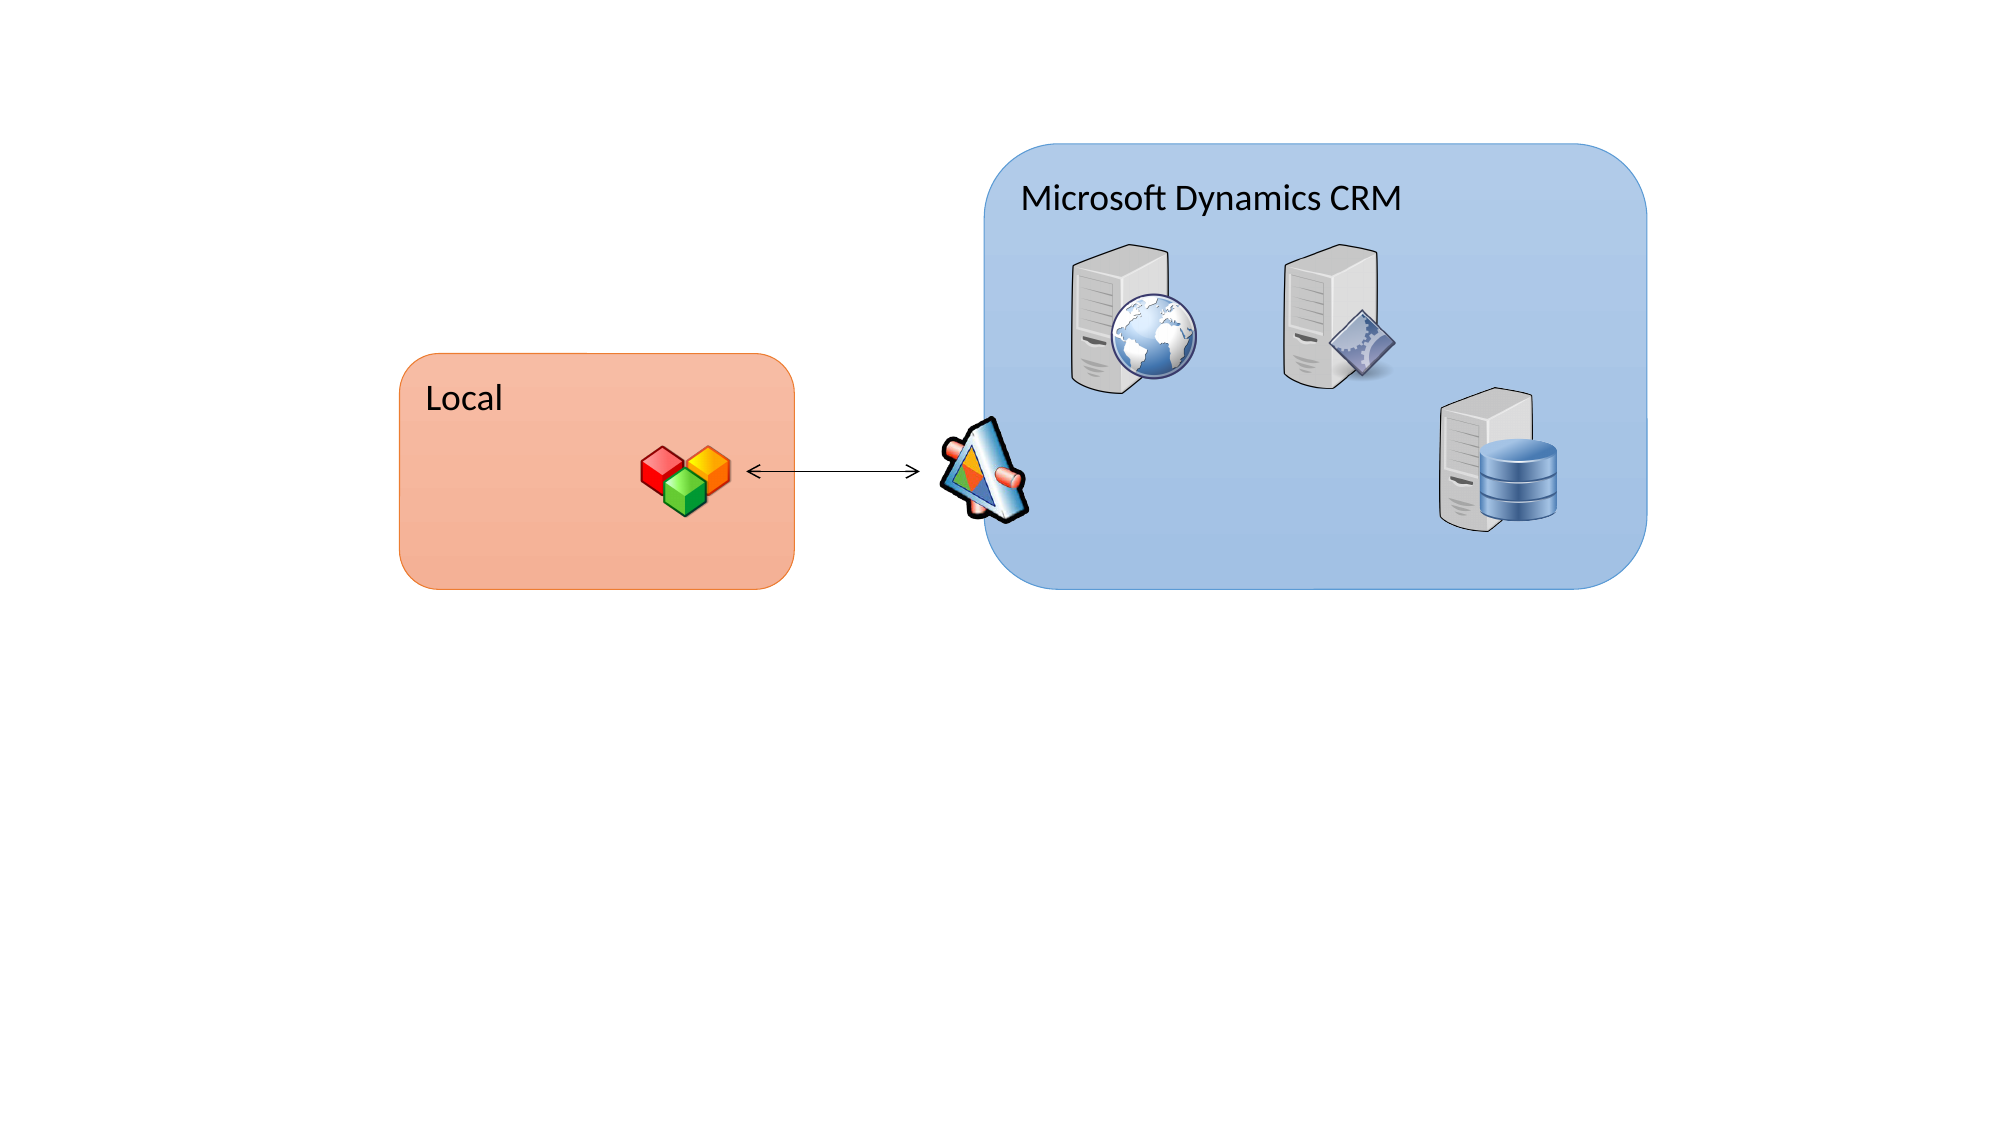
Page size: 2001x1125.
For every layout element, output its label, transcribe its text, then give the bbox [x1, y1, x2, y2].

picture [1071, 244, 1197, 394]
text_box Microsoft Dynamics CRM [983, 143, 1648, 590]
picture [1283, 244, 1396, 389]
picture [636, 431, 736, 532]
text_box Local [398, 352, 795, 590]
picture [934, 413, 1035, 529]
picture [1439, 387, 1557, 532]
